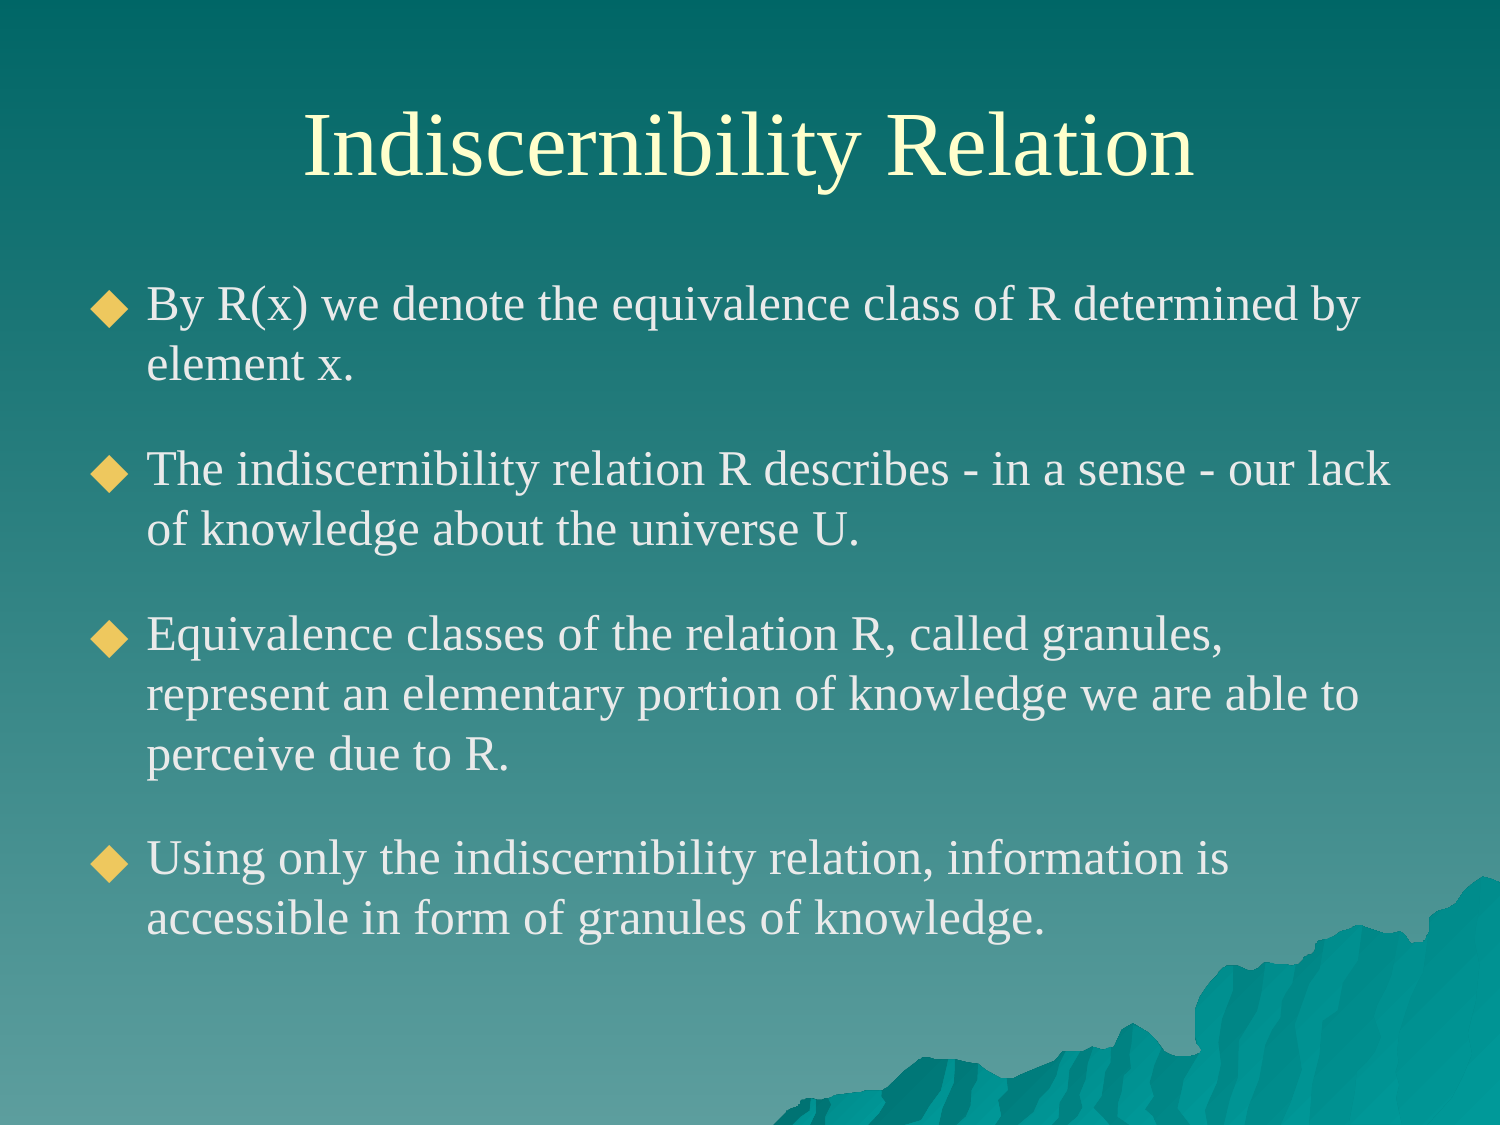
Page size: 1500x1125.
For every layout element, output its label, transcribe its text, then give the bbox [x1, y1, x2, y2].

list By R(x) we denote the equivalence class of R determined by element x. The indiscernibility relation R describes - in a sense - our lack of knowledge about the universe U. Equivalence classes of the relation R, called granules, represent an elementary portion of knowledge we are able to perceive due to R. Using only the indiscernibility relation, information is accessible in form of granules of knowledge. [75, 262, 1425, 1006]
title Indiscernibility Relation [75, 45, 1425, 233]
